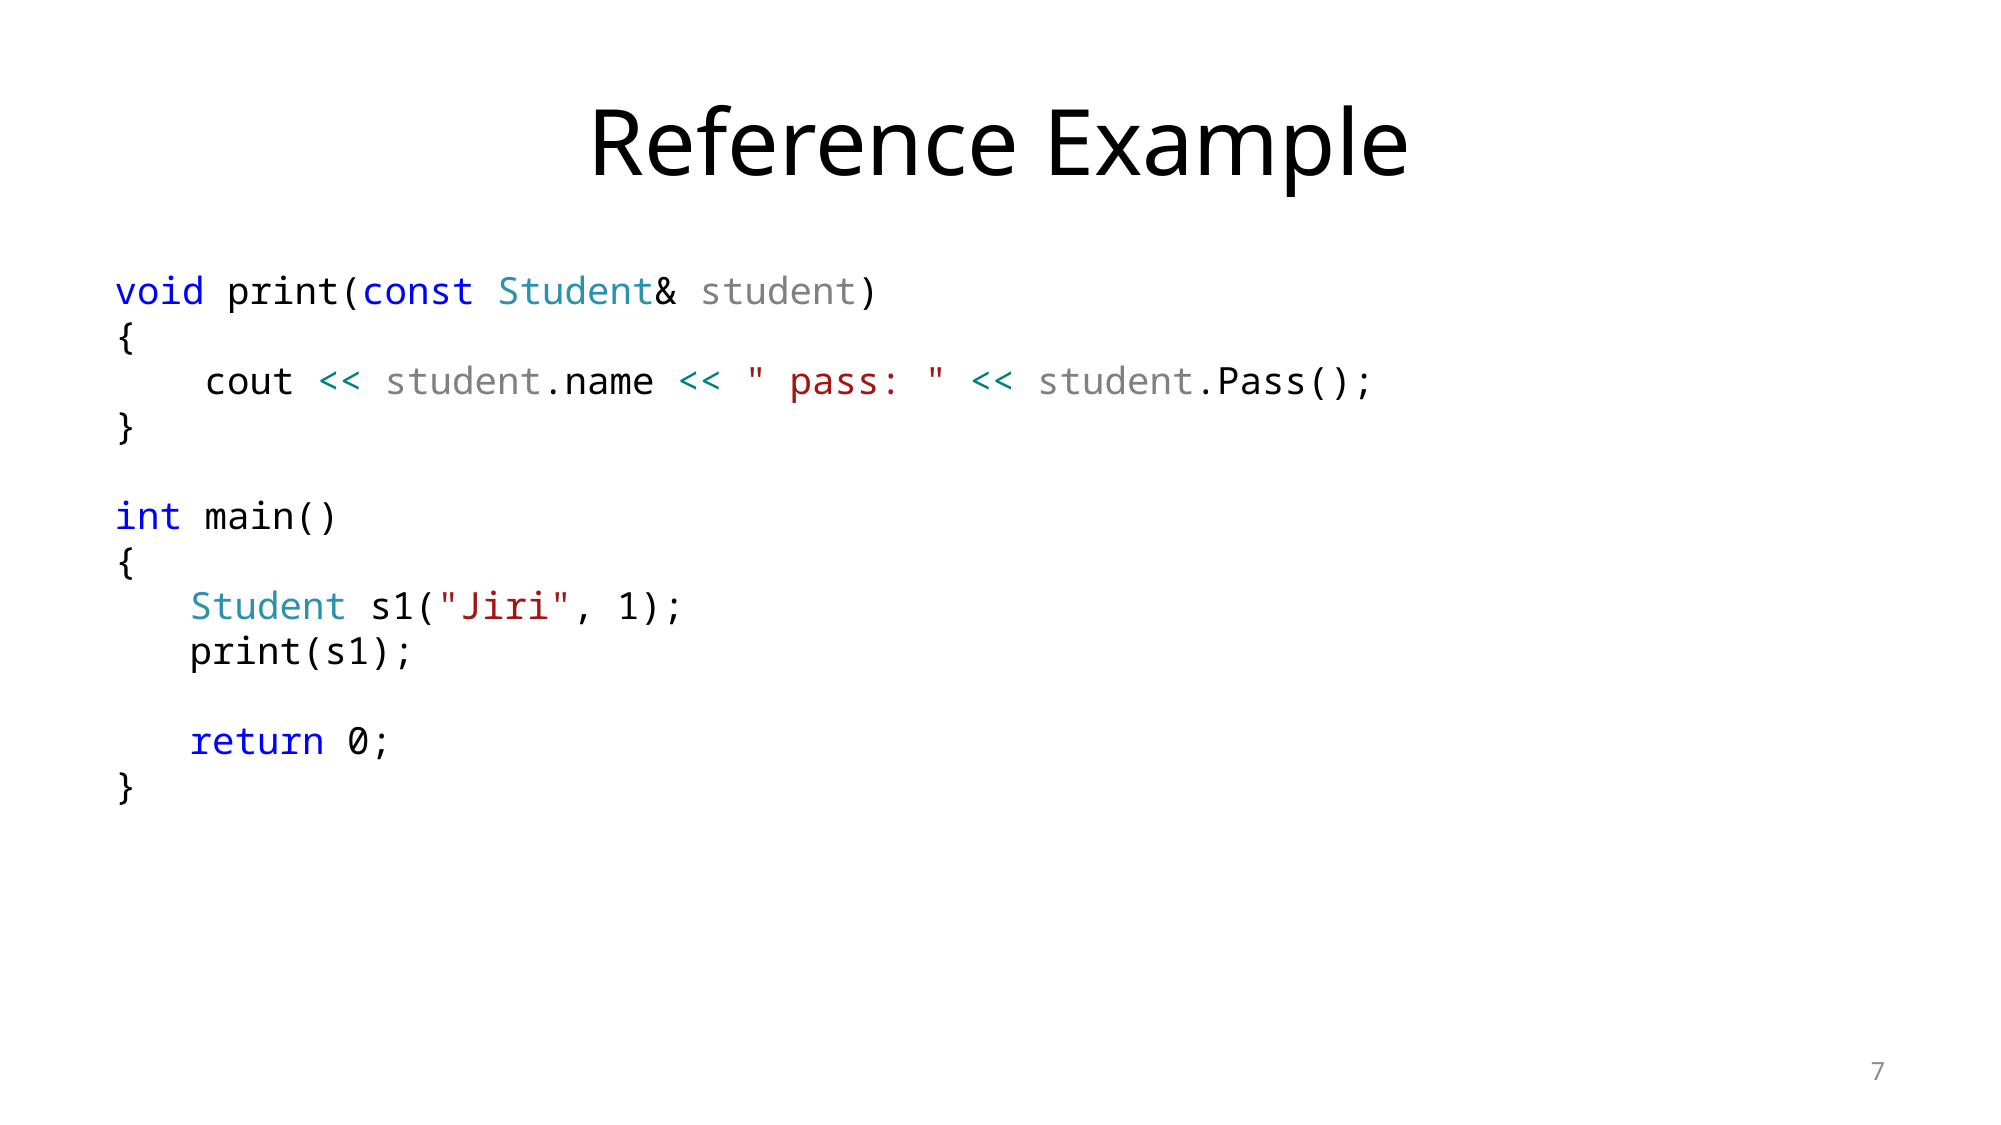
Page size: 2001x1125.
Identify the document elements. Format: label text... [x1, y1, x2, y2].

title Reference Example [99, 45, 1900, 233]
text_box void print(const Student& student) { cout << student.name << " pass: " << student.Pass(); } int main() { Student s1("Jiri", 1); print(s1); return 0; } [99, 259, 1900, 815]
slide_number 7 [1433, 1042, 1900, 1103]
